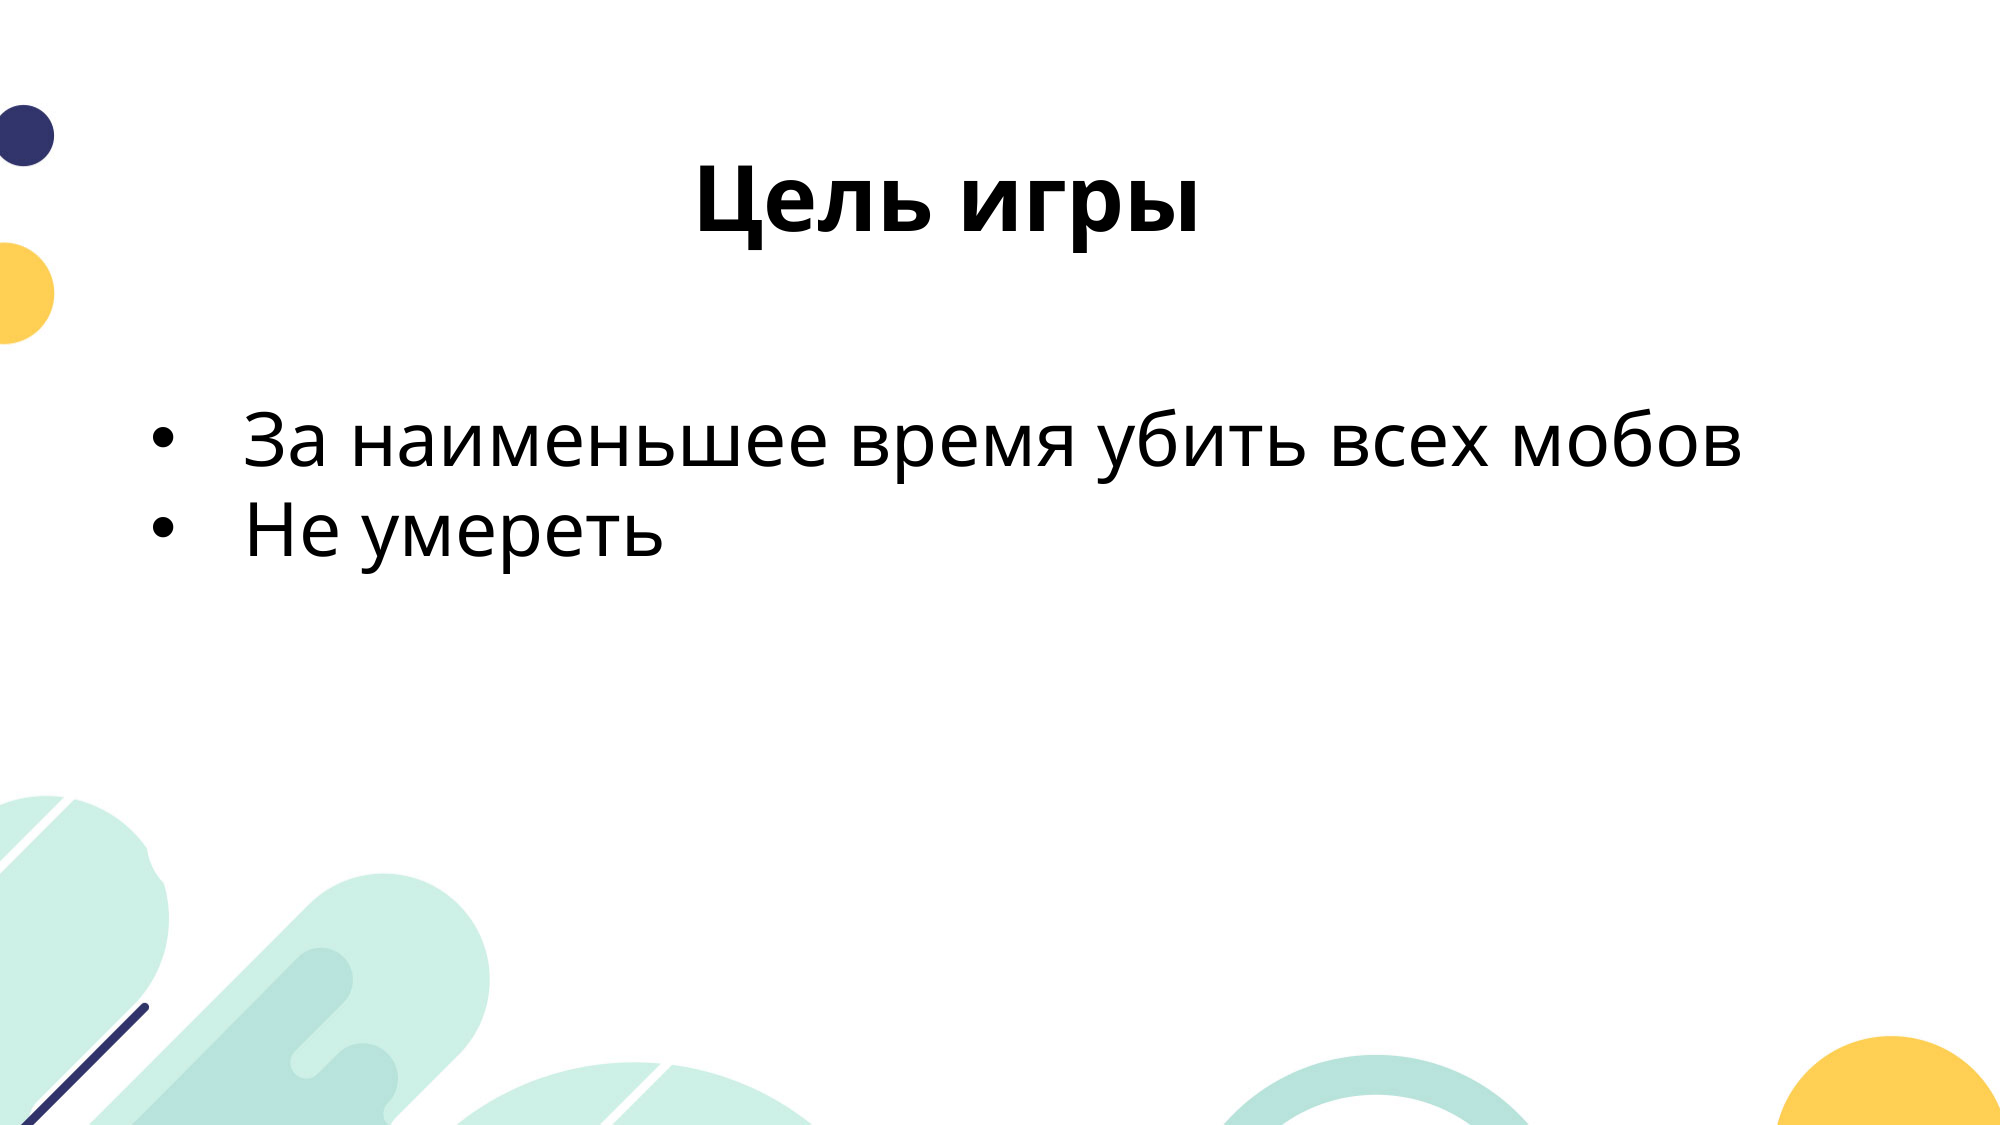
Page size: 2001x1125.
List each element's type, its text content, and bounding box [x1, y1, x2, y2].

text_box За наименьшее время убить всех мобов Не умереть [135, 384, 1761, 580]
text_box Цель игры [677, 132, 1219, 258]
picture [0, 0, 2000, 1125]
